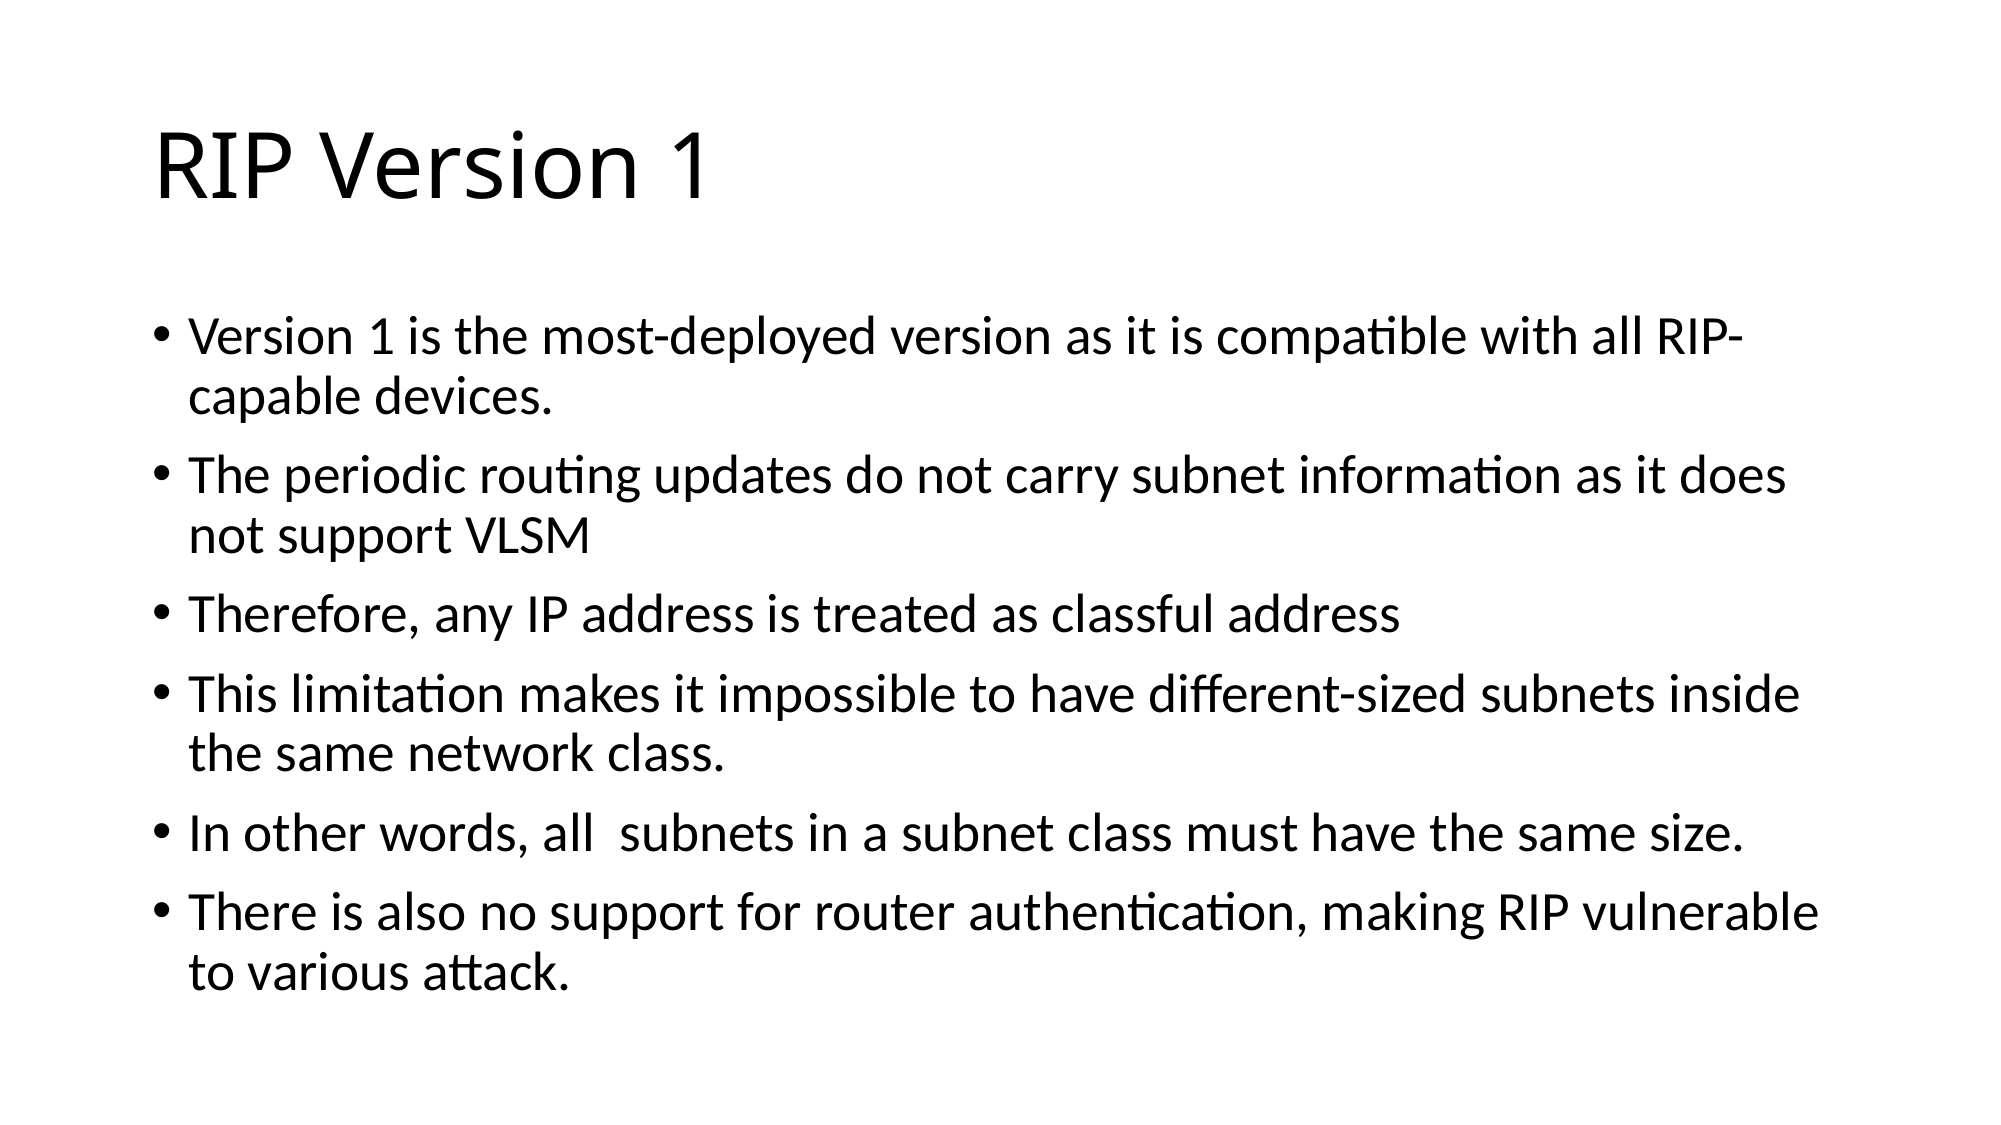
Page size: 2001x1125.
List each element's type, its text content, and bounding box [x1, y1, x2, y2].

list Version 1 is the most-deployed version as it is compatible with all RIP-capable devices. The periodic routing updates do not carry subnet information as it does not support VLSM Therefore, any IP address is treated as classful address This limitation makes it impossible to have different-sized subnets inside the same network class. In other words, all subnets in a subnet class must have the same size. There is also no support for router authentication, making RIP vulnerable to various attack. [137, 299, 1863, 1014]
title RIP Version 1 [137, 59, 1863, 278]
